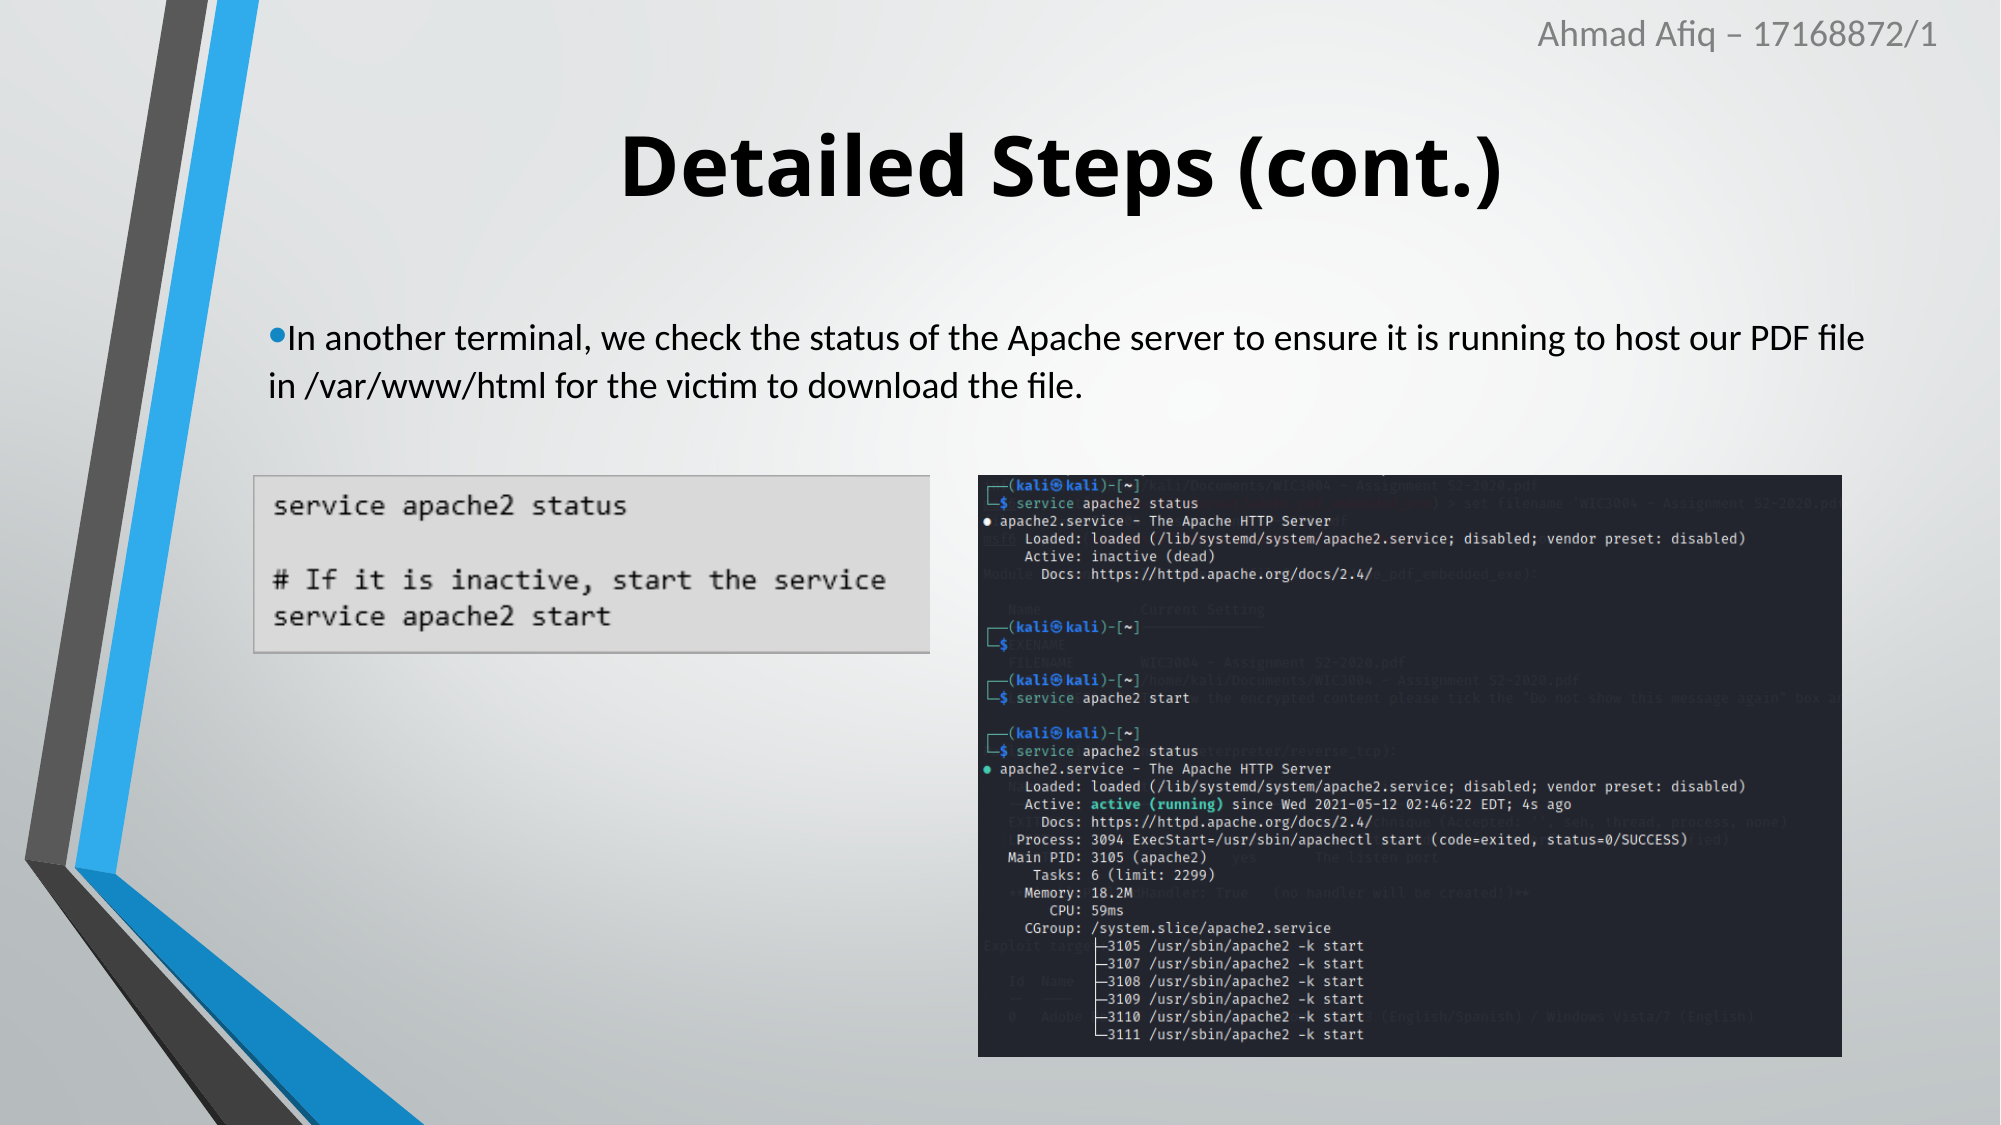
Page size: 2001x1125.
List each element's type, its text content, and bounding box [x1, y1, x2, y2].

picture [252, 474, 930, 654]
picture [977, 474, 1842, 1057]
list In another terminal, we check the status of the Apache server to ensure it is running to host our PDF file in /var/www/html for the victim to download the file. [253, 101, 1897, 615]
title Detailed Steps (cont.) [239, 19, 1883, 308]
text_box Ahmad Afiq – 17168872/1 [1522, 2, 2000, 62]
